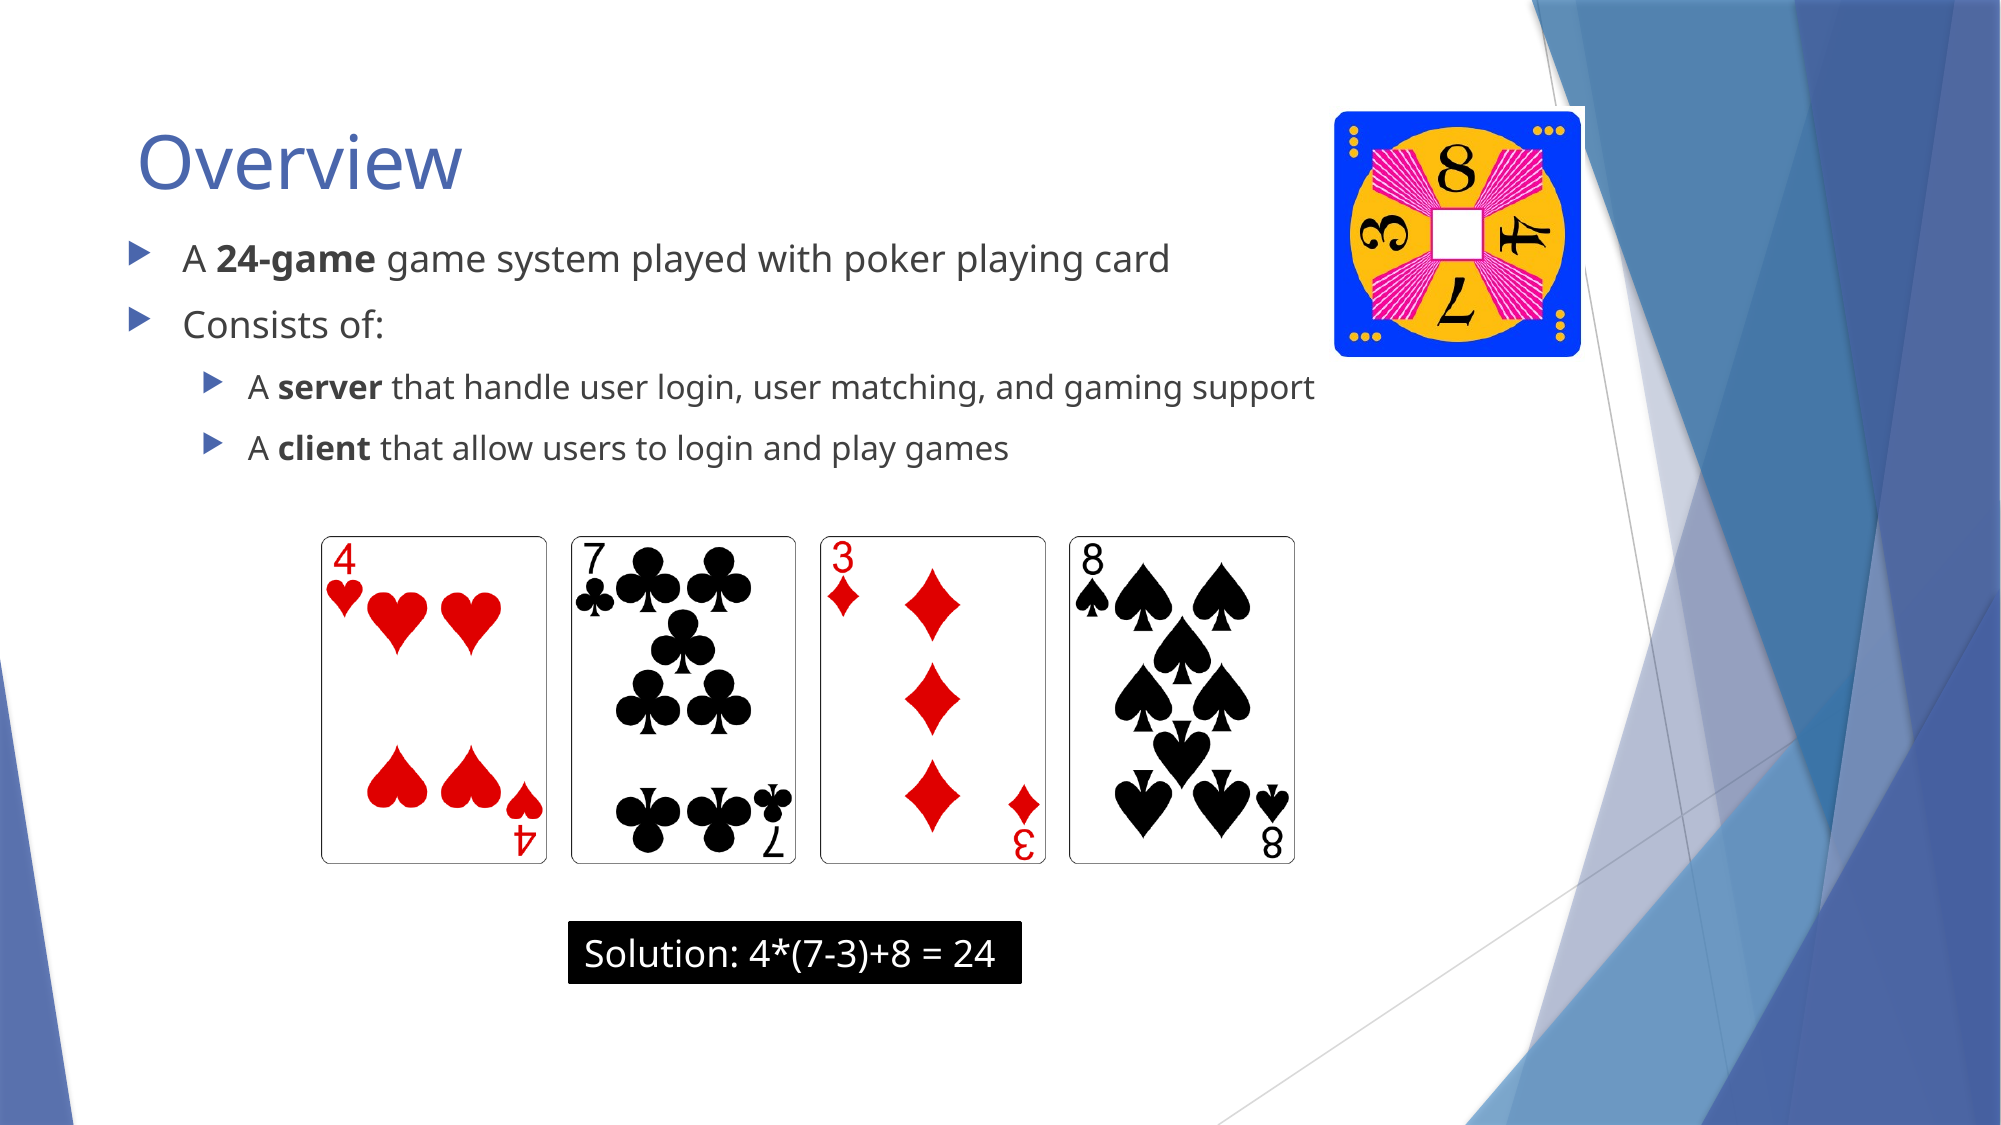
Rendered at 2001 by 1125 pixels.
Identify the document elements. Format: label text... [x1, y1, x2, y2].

picture [570, 536, 797, 864]
title Overview [121, 106, 1328, 227]
picture [321, 536, 547, 864]
text_box Solution: 4*(7-3)+8 = 24 [568, 921, 1022, 984]
picture [1069, 536, 1295, 864]
picture [819, 536, 1046, 864]
picture [1329, 106, 1586, 363]
list A 24-game game system played with poker playing card Consists of: A server that handle user login, user matching, and gaming support A client that allow users to login and play games [111, 227, 1522, 983]
